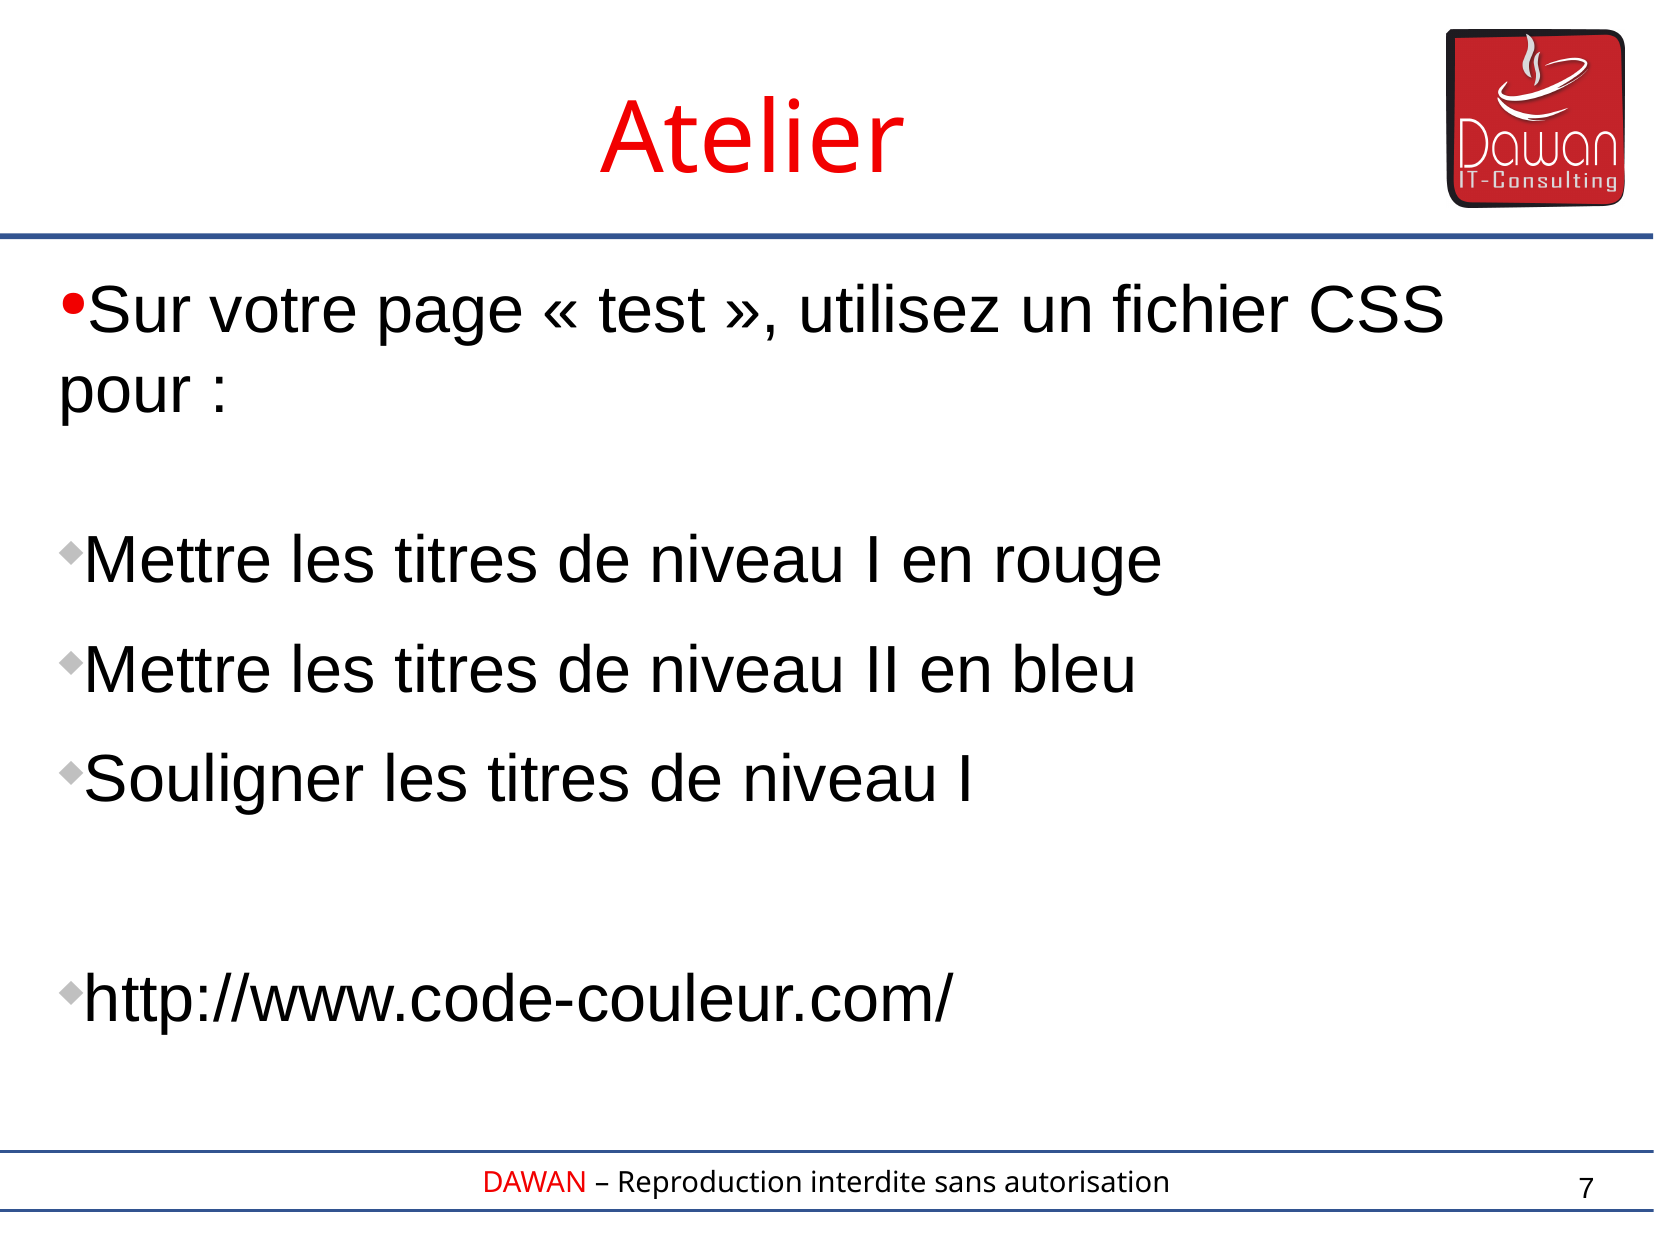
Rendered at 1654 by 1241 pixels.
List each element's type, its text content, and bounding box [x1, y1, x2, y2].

title Atelier [59, 29, 1447, 237]
list Sur votre page « test », utilisez un fichier CSS pour : Mettre les titres de niveau I en rouge Mettre les titres de niveau II en bleu Souligner les titres de niveau I http://www.code-couleur.com/ [59, 265, 1595, 1109]
slide_number 7 [1535, 1169, 1595, 1233]
picture [1447, 29, 1625, 208]
